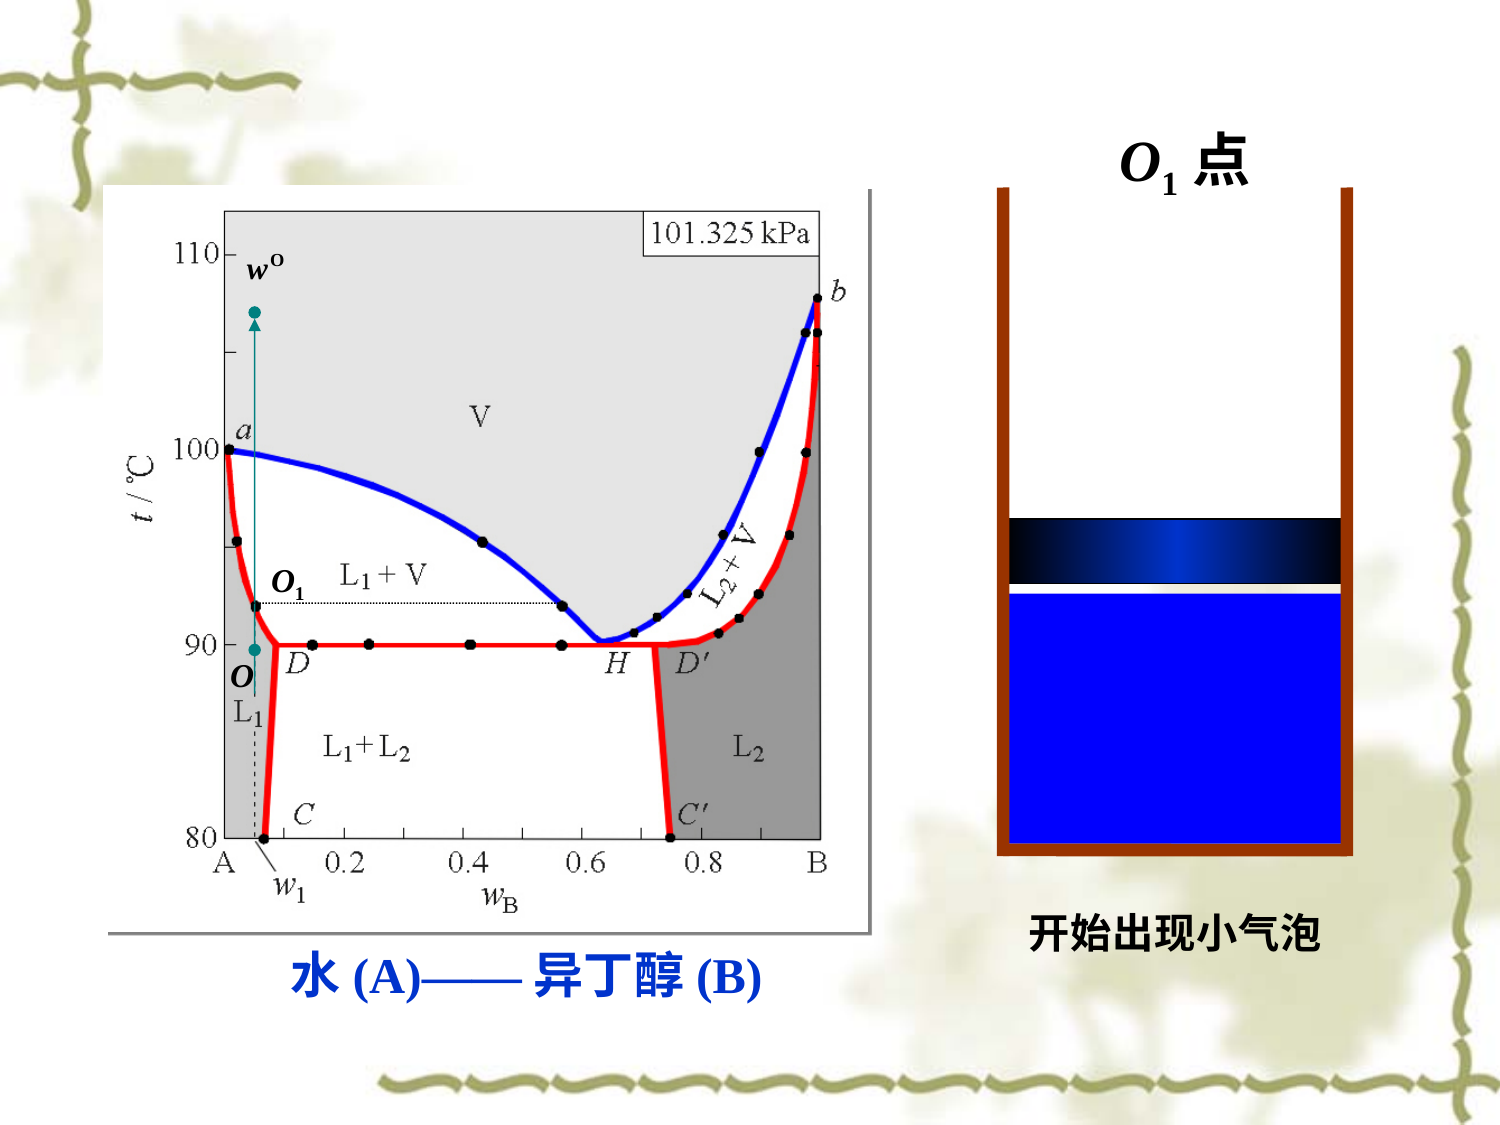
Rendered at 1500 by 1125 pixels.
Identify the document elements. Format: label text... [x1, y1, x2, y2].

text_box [1002, 187, 1348, 857]
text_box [1024, 906, 1328, 963]
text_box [241, 245, 292, 289]
picture [0, 0, 1500, 1125]
text_box 水(A)——异丁醇(B) [275, 935, 998, 1011]
text_box O1点 [1104, 115, 1266, 185]
